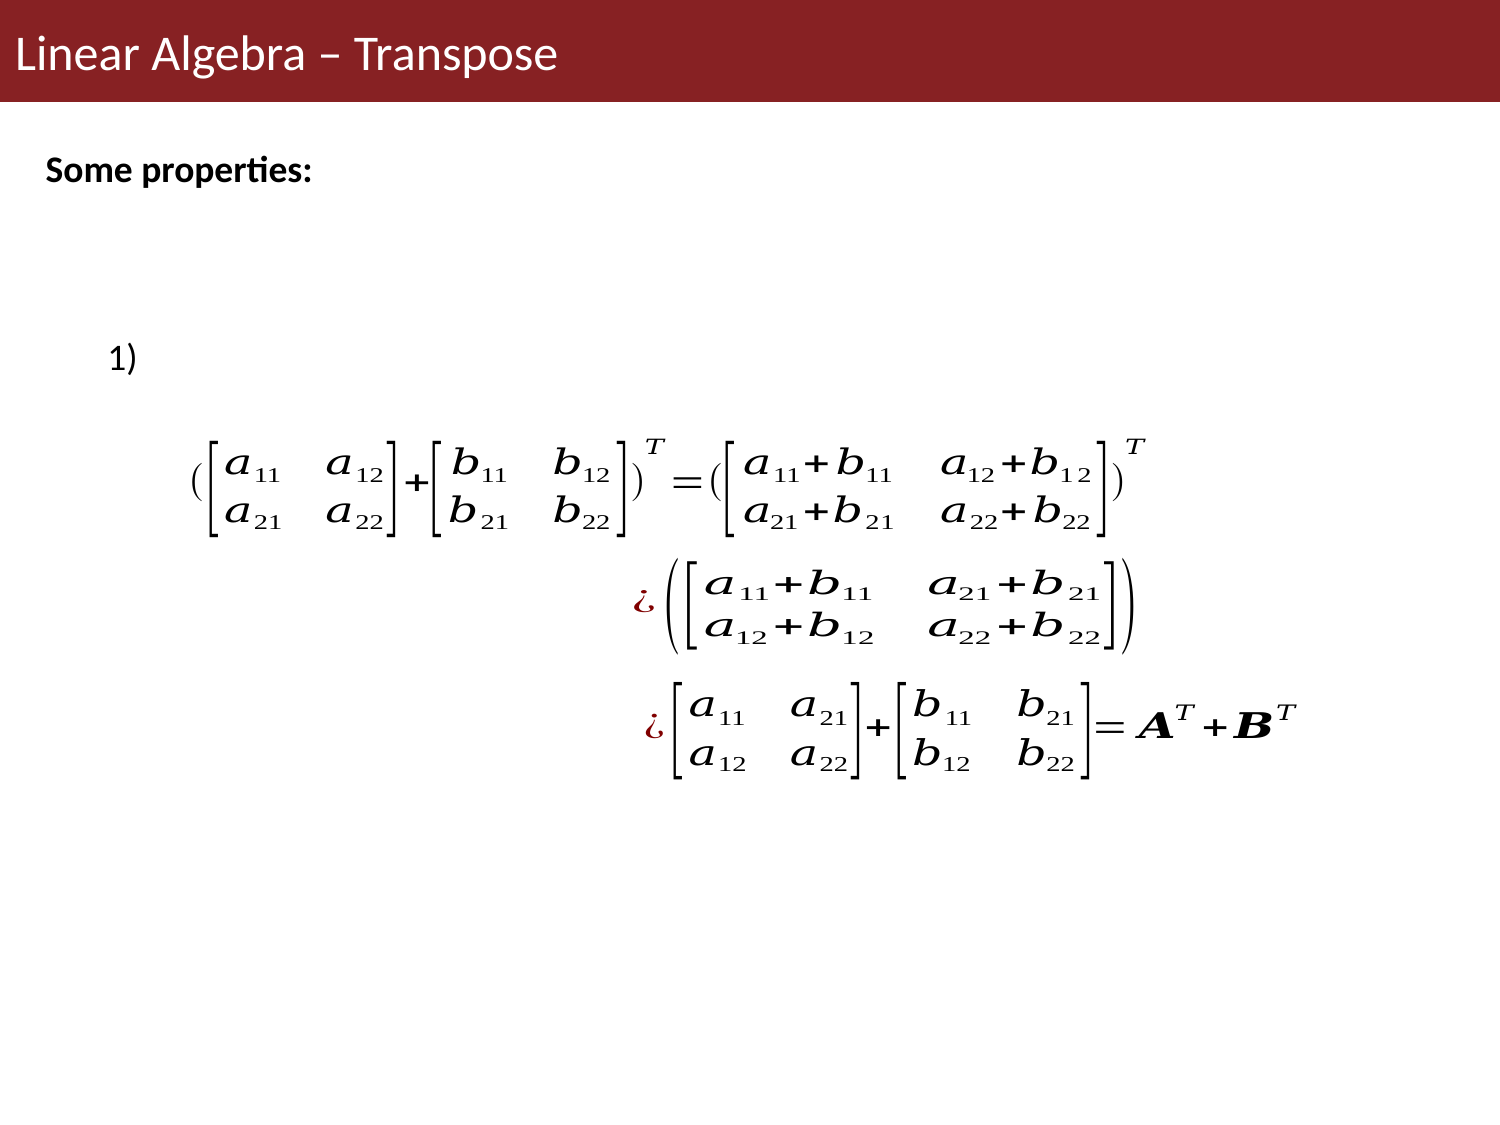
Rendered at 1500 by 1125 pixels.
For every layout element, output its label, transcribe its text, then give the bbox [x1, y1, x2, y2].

text_box Linear Algebra – Transpose [0, 0, 1500, 102]
text_box Some properties: [30, 137, 1168, 197]
